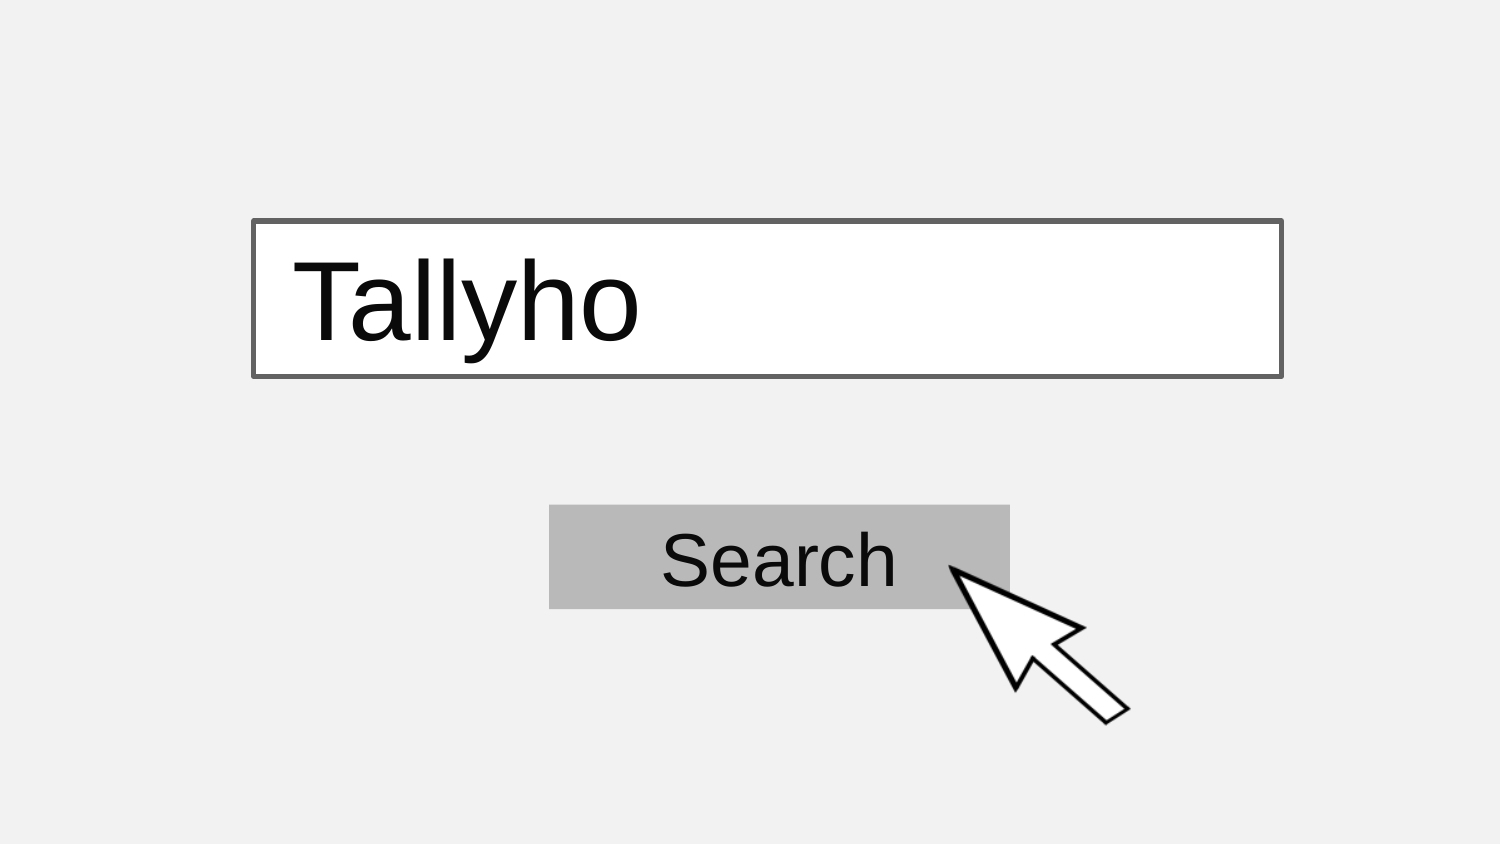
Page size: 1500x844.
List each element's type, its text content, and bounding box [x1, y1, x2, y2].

picture [948, 564, 1133, 727]
text_box Search [549, 504, 1010, 610]
text_box [252, 219, 1284, 378]
text_box Tallyho [277, 220, 751, 371]
